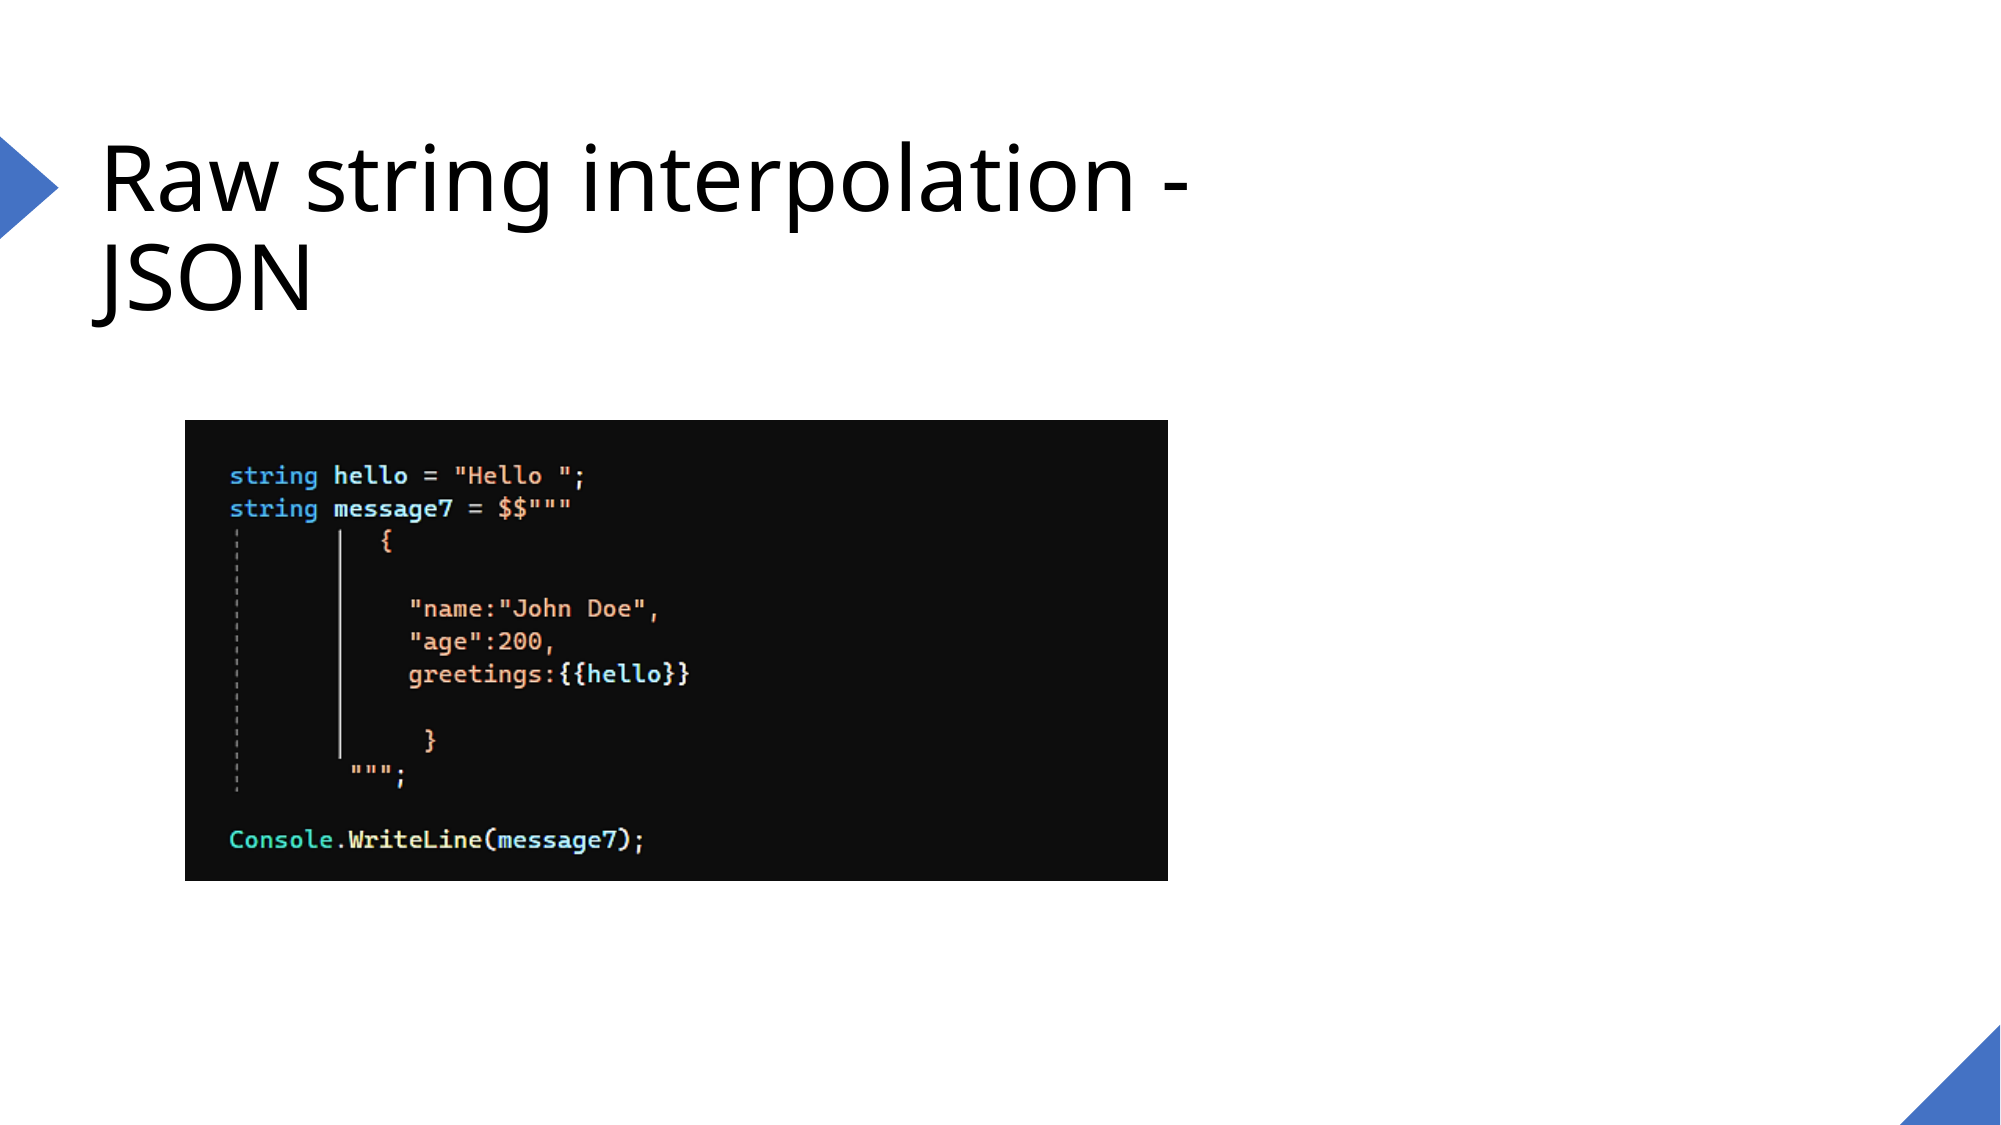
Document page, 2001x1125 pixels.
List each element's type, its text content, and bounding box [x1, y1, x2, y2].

title Raw string interpolation -JSON [99, 132, 1334, 370]
picture [185, 420, 1168, 882]
